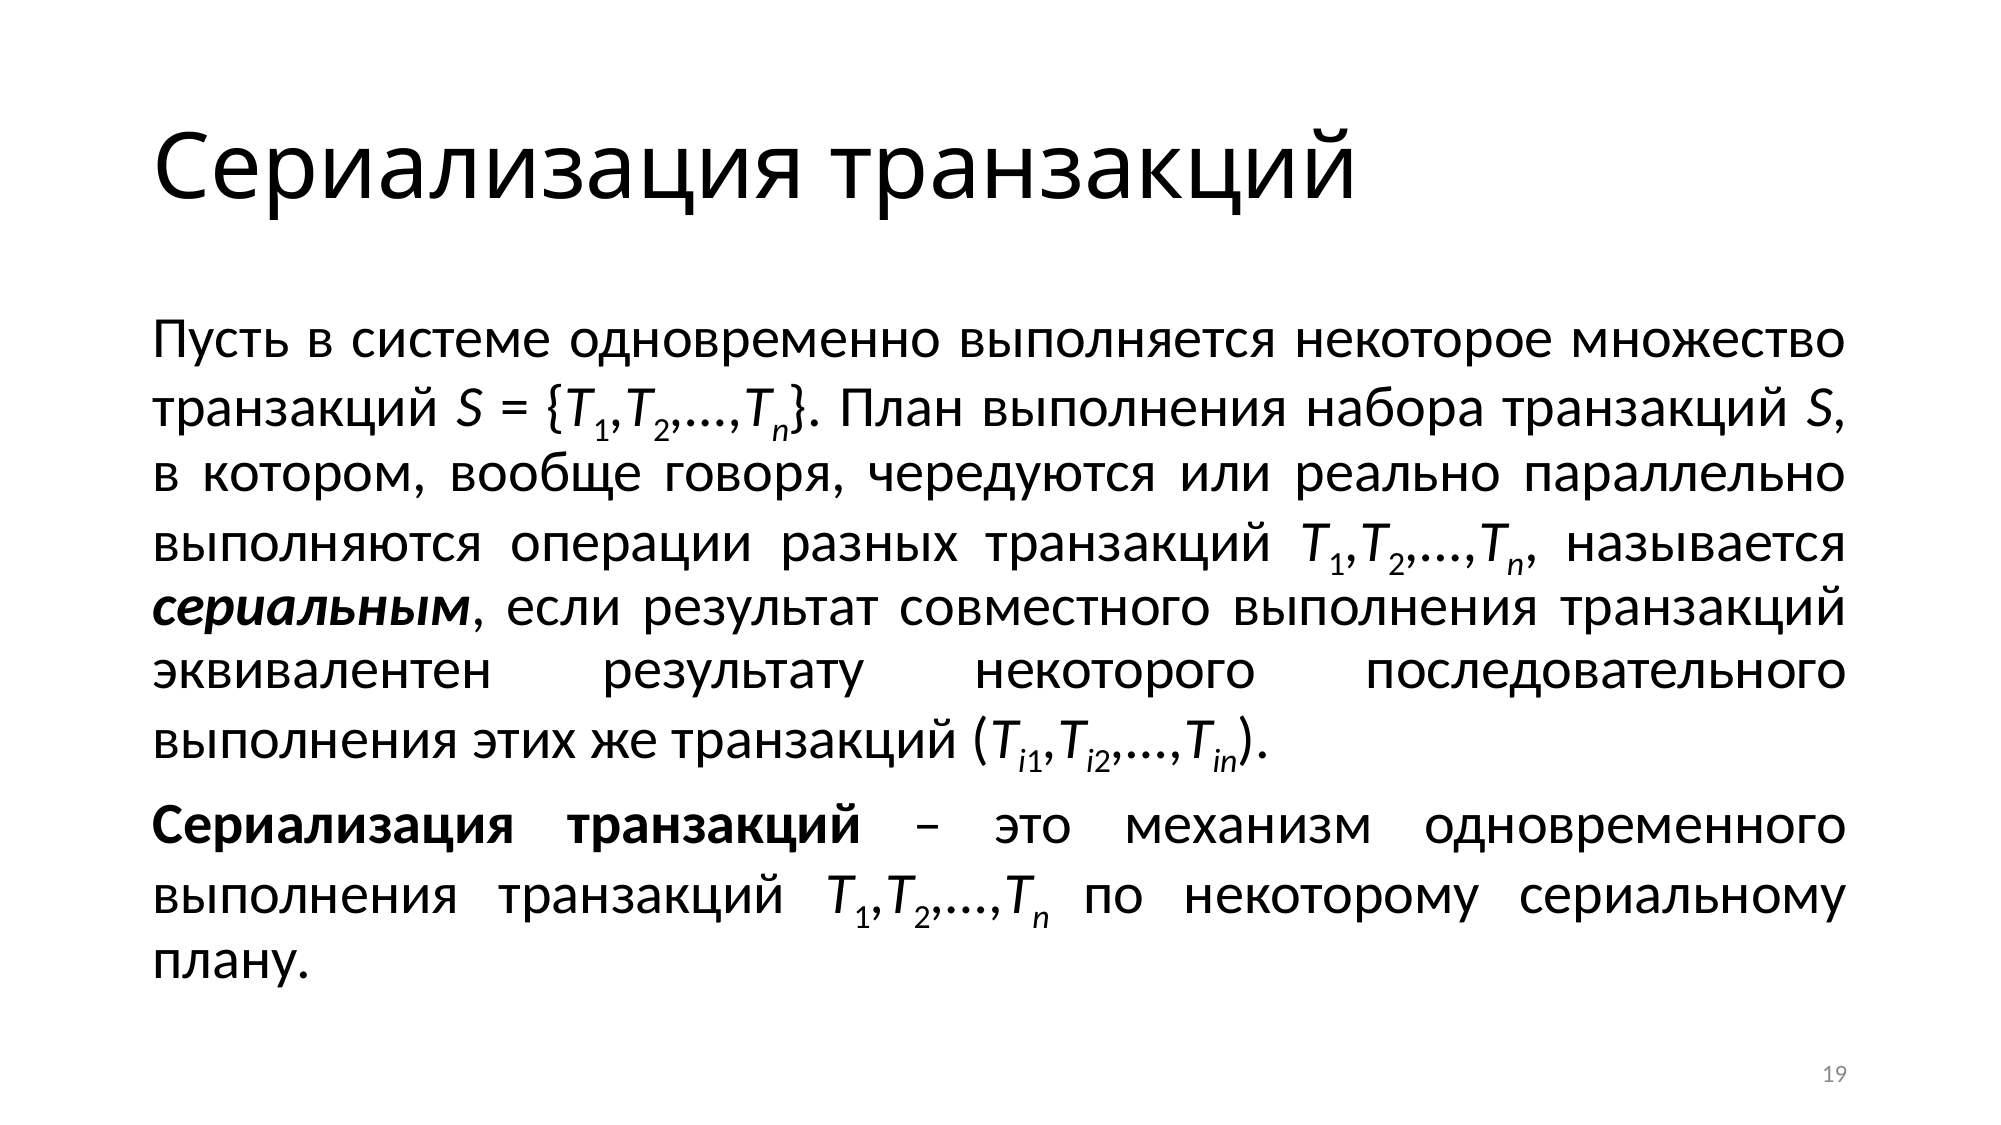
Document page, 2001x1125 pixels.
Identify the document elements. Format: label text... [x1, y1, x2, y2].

list Пусть в системе одновременно выполняется некоторое множество транзакций S = {T1,T2,...,Tn}. План выполнения набора транзакций S, в котором, вообще говоря, чередуются или реально параллельно выполняются операции разных транзакций T1,T2,...,Tn, называется сериальным, если результат совместного выполнения транзакций эквивалентен результату некоторого последовательного выполнения этих же транзакций (Ti1,Ti2,...,Tin). Сериализация транзакций – это механизм одновременного выполнения транзакций T1,T2,...,Tn по некоторому сериальному плану. [137, 299, 1863, 1014]
title Сериализация транзакций [137, 59, 1863, 278]
slide_number 19 [1412, 1042, 1863, 1103]
